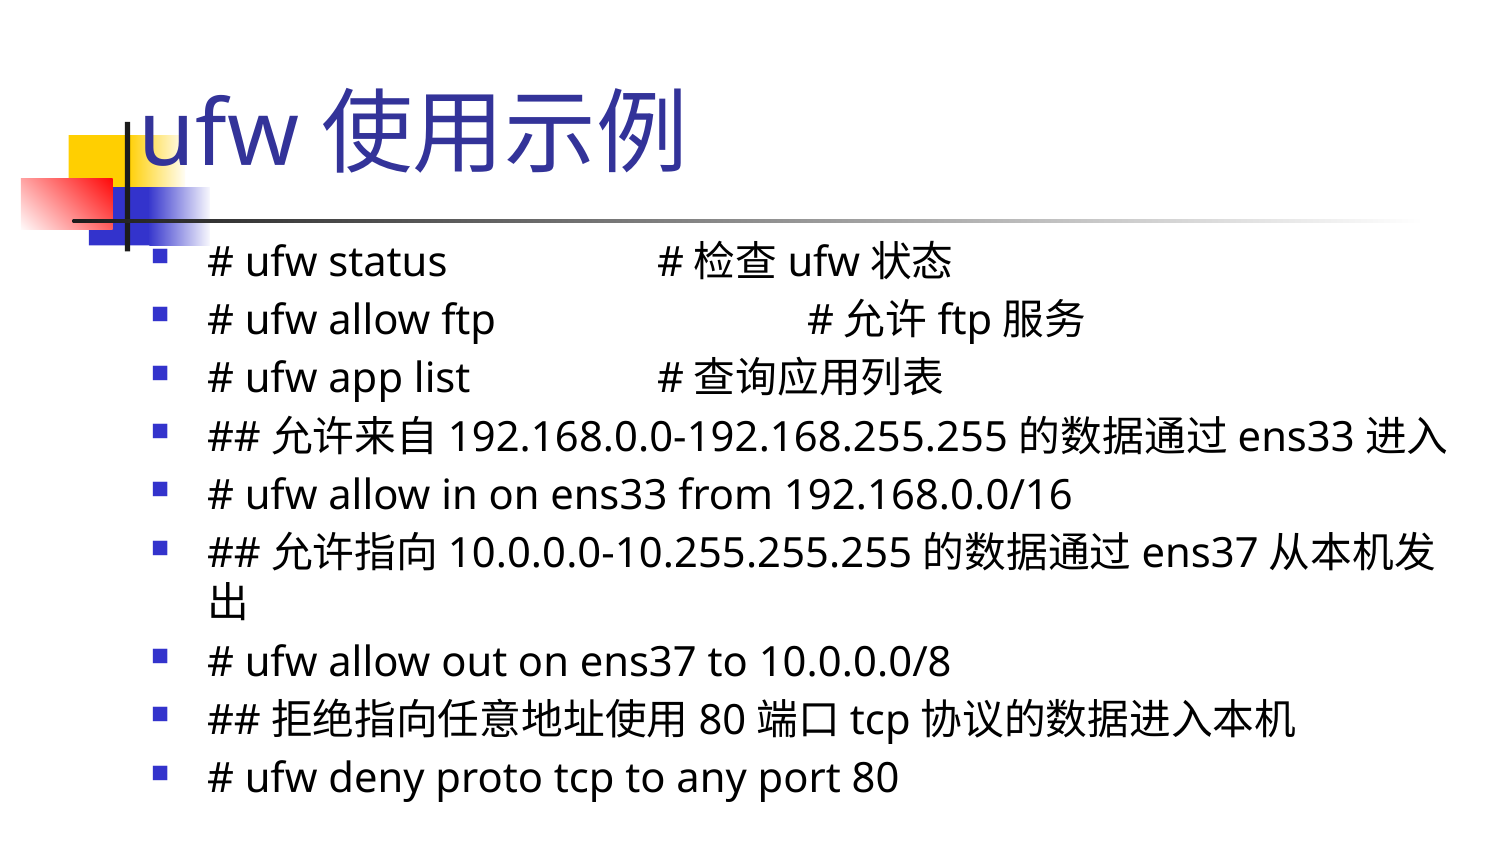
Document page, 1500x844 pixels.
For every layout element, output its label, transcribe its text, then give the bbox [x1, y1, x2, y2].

list # ufw status #检查ufw状态 # ufw allow ftp #允许ftp服务 # ufw app list #查询应用列表 ##允许来自192.168.0.0-192.168.255.255的数据通过ens33进入 # ufw allow in on ens33 from 192.168.0.0/16 ##允许指向10.0.0.0-10.255.255.255的数据通过ens37从本机发出 # ufw allow out on ens37 to 10.0.0.0/8 ##拒绝指向任意地址使用80端口tcp协议的数据进入本机 # ufw deny proto tcp to any port 80 [135, 226, 1469, 768]
title ufw使用示例 [123, 49, 1462, 192]
